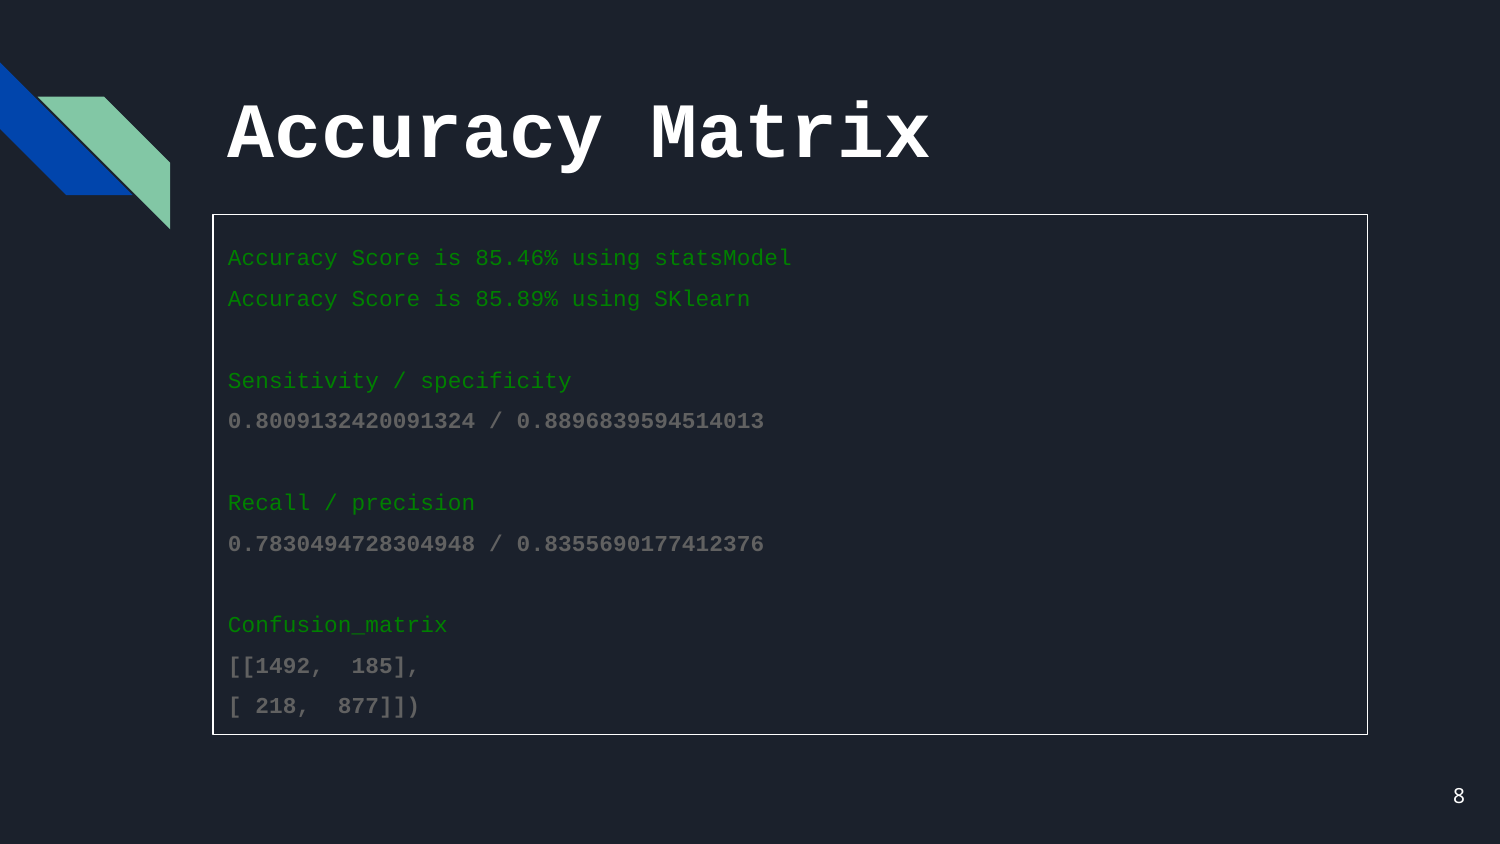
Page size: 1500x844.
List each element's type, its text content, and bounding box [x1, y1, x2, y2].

list Accuracy Score is 85.46% using statsModel Accuracy Score is 85.89% using SKlearn Sensitivity / specificity 0.8009132420091324 / 0.8896839594514013 Recall / precision 0.7830494728304948 / 0.8355690177412376 Confusion_matrix [[1492, 185], [ 218, 877]]) [212, 214, 1368, 735]
title Accuracy Matrix [212, 64, 1368, 214]
slide_number ‹#› [1389, 764, 1480, 830]
